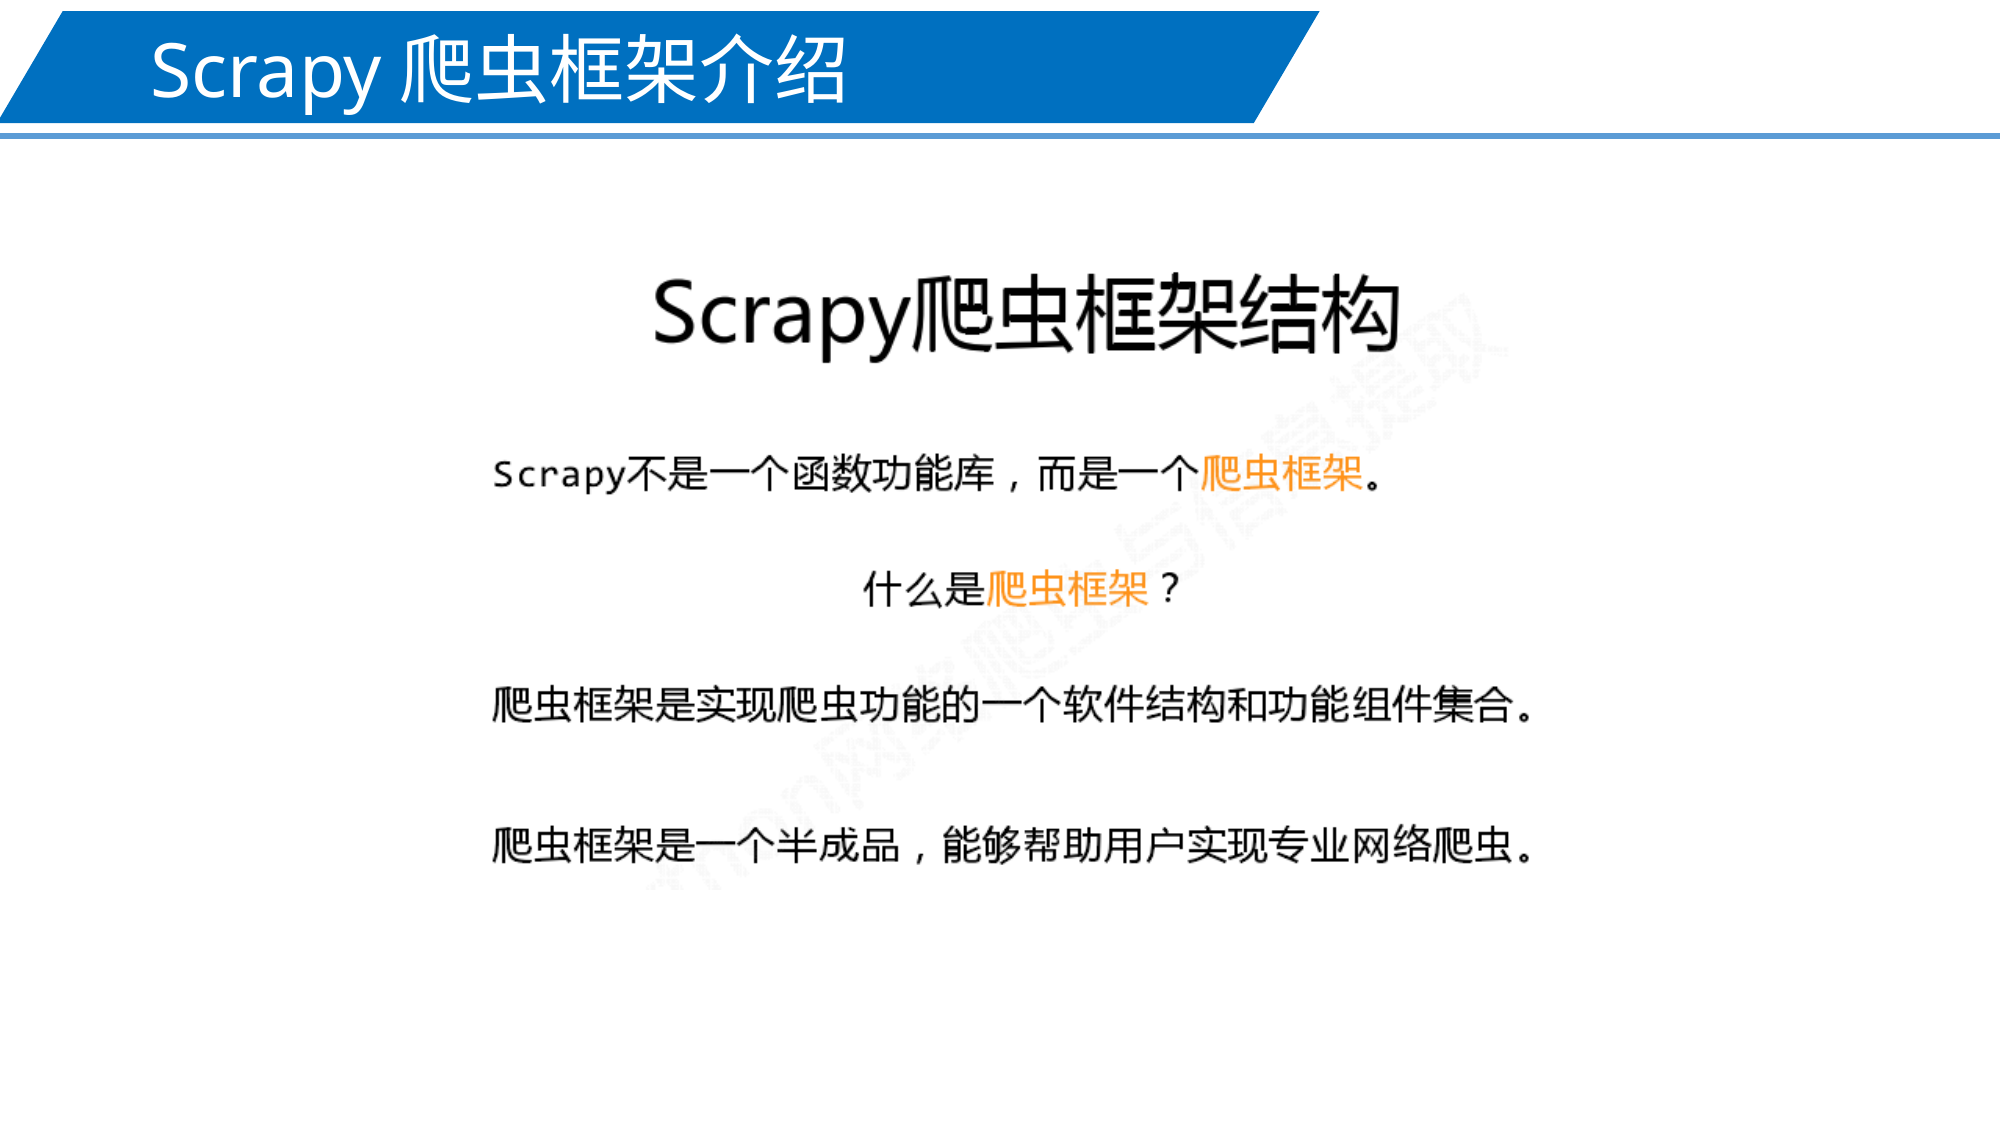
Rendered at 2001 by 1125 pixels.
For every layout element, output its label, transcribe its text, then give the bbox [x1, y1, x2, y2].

text_box Scrapy爬虫框架介绍 [0, 11, 1320, 124]
picture [421, 235, 1579, 890]
